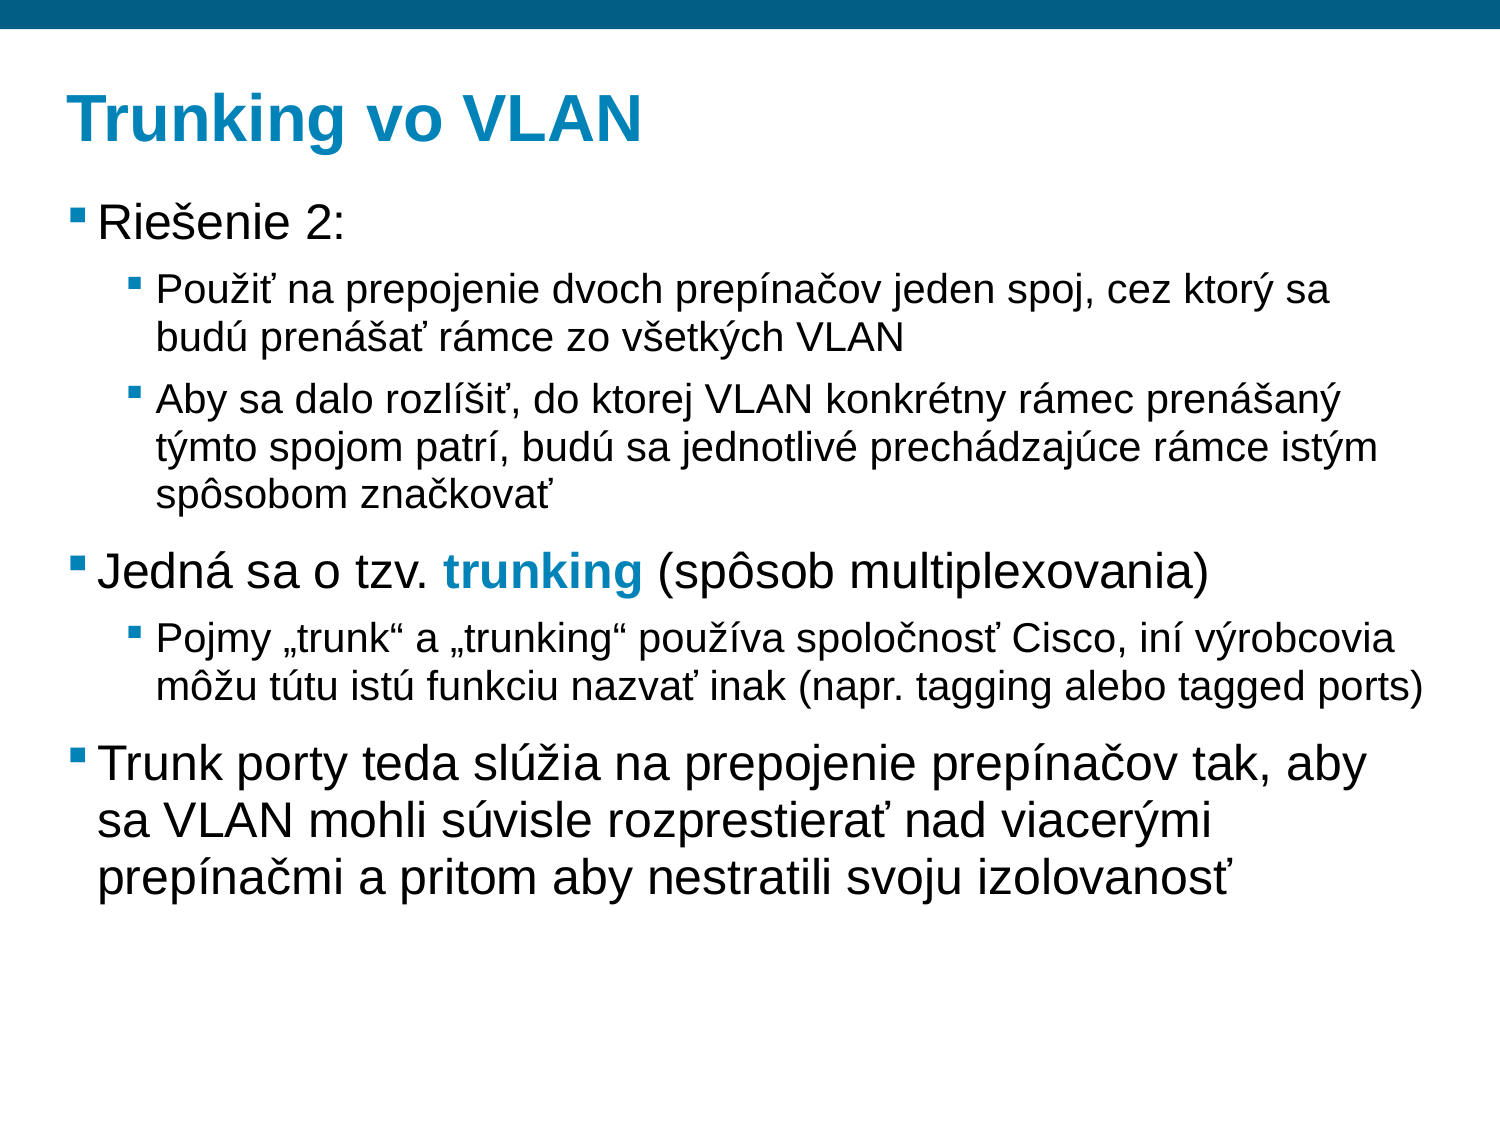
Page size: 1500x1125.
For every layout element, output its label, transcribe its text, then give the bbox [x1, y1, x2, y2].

title Trunking vo VLAN [53, 50, 1447, 163]
list Riešenie 2: Použiť na prepojenie dvoch prepínačov jeden spoj, cez ktorý sa budú prenášať rámce zo všetkých VLAN Aby sa dalo rozlíšiť, do ktorej VLAN konkrétny rámec prenášaný týmto spojom patrí, budú sa jednotlivé prechádzajúce rámce istým spôsobom značkovať Jedná sa o tzv. trunking (spôsob multiplexovania) Pojmy „trunk“ a „trunking“ používa spoločnosť Cisco, iní výrobcovia môžu tútu istú funkciu nazvať inak (napr. tagging alebo tagged ports) Trunk porty teda slúžia na prepojenie prepínačov tak, aby sa VLAN mohli súvisle rozprestierať nad viacerými prepínačmi a pritom aby nestratili svoju izolovanosť [53, 187, 1447, 1075]
